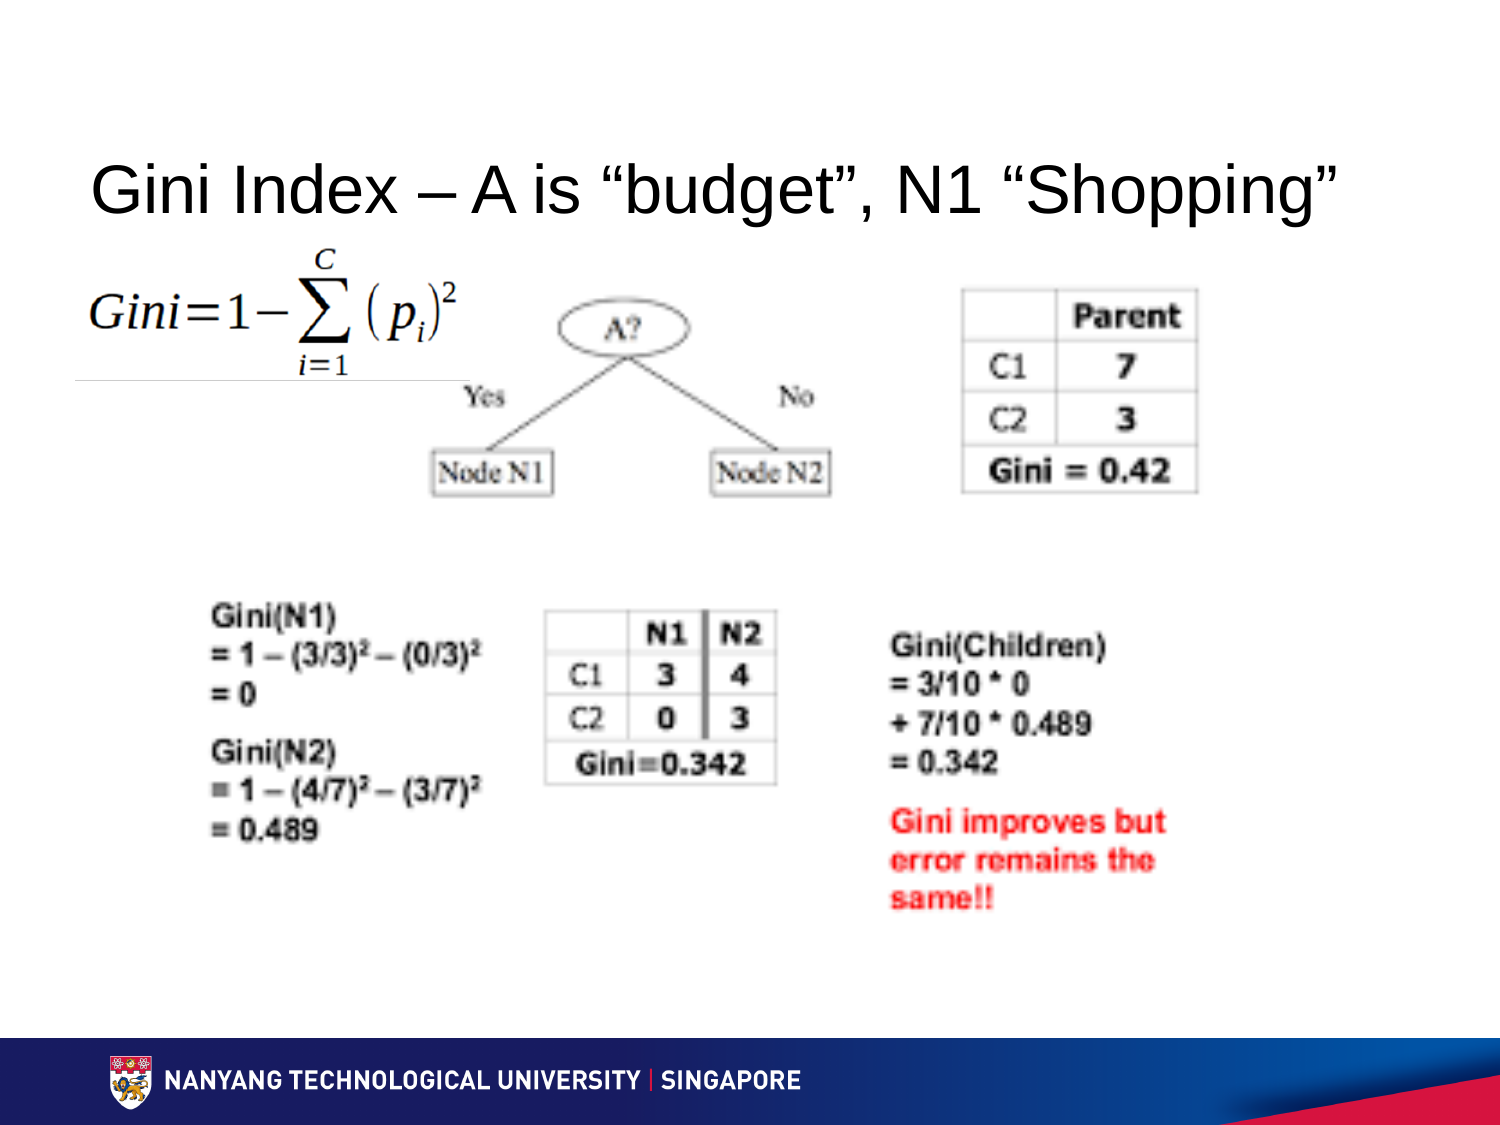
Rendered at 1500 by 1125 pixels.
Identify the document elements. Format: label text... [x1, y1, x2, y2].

picture [0, 1038, 1500, 1125]
title Gini Index – A is “budget”, N1 “Shopping” [75, 92, 1425, 280]
picture [74, 242, 1207, 928]
